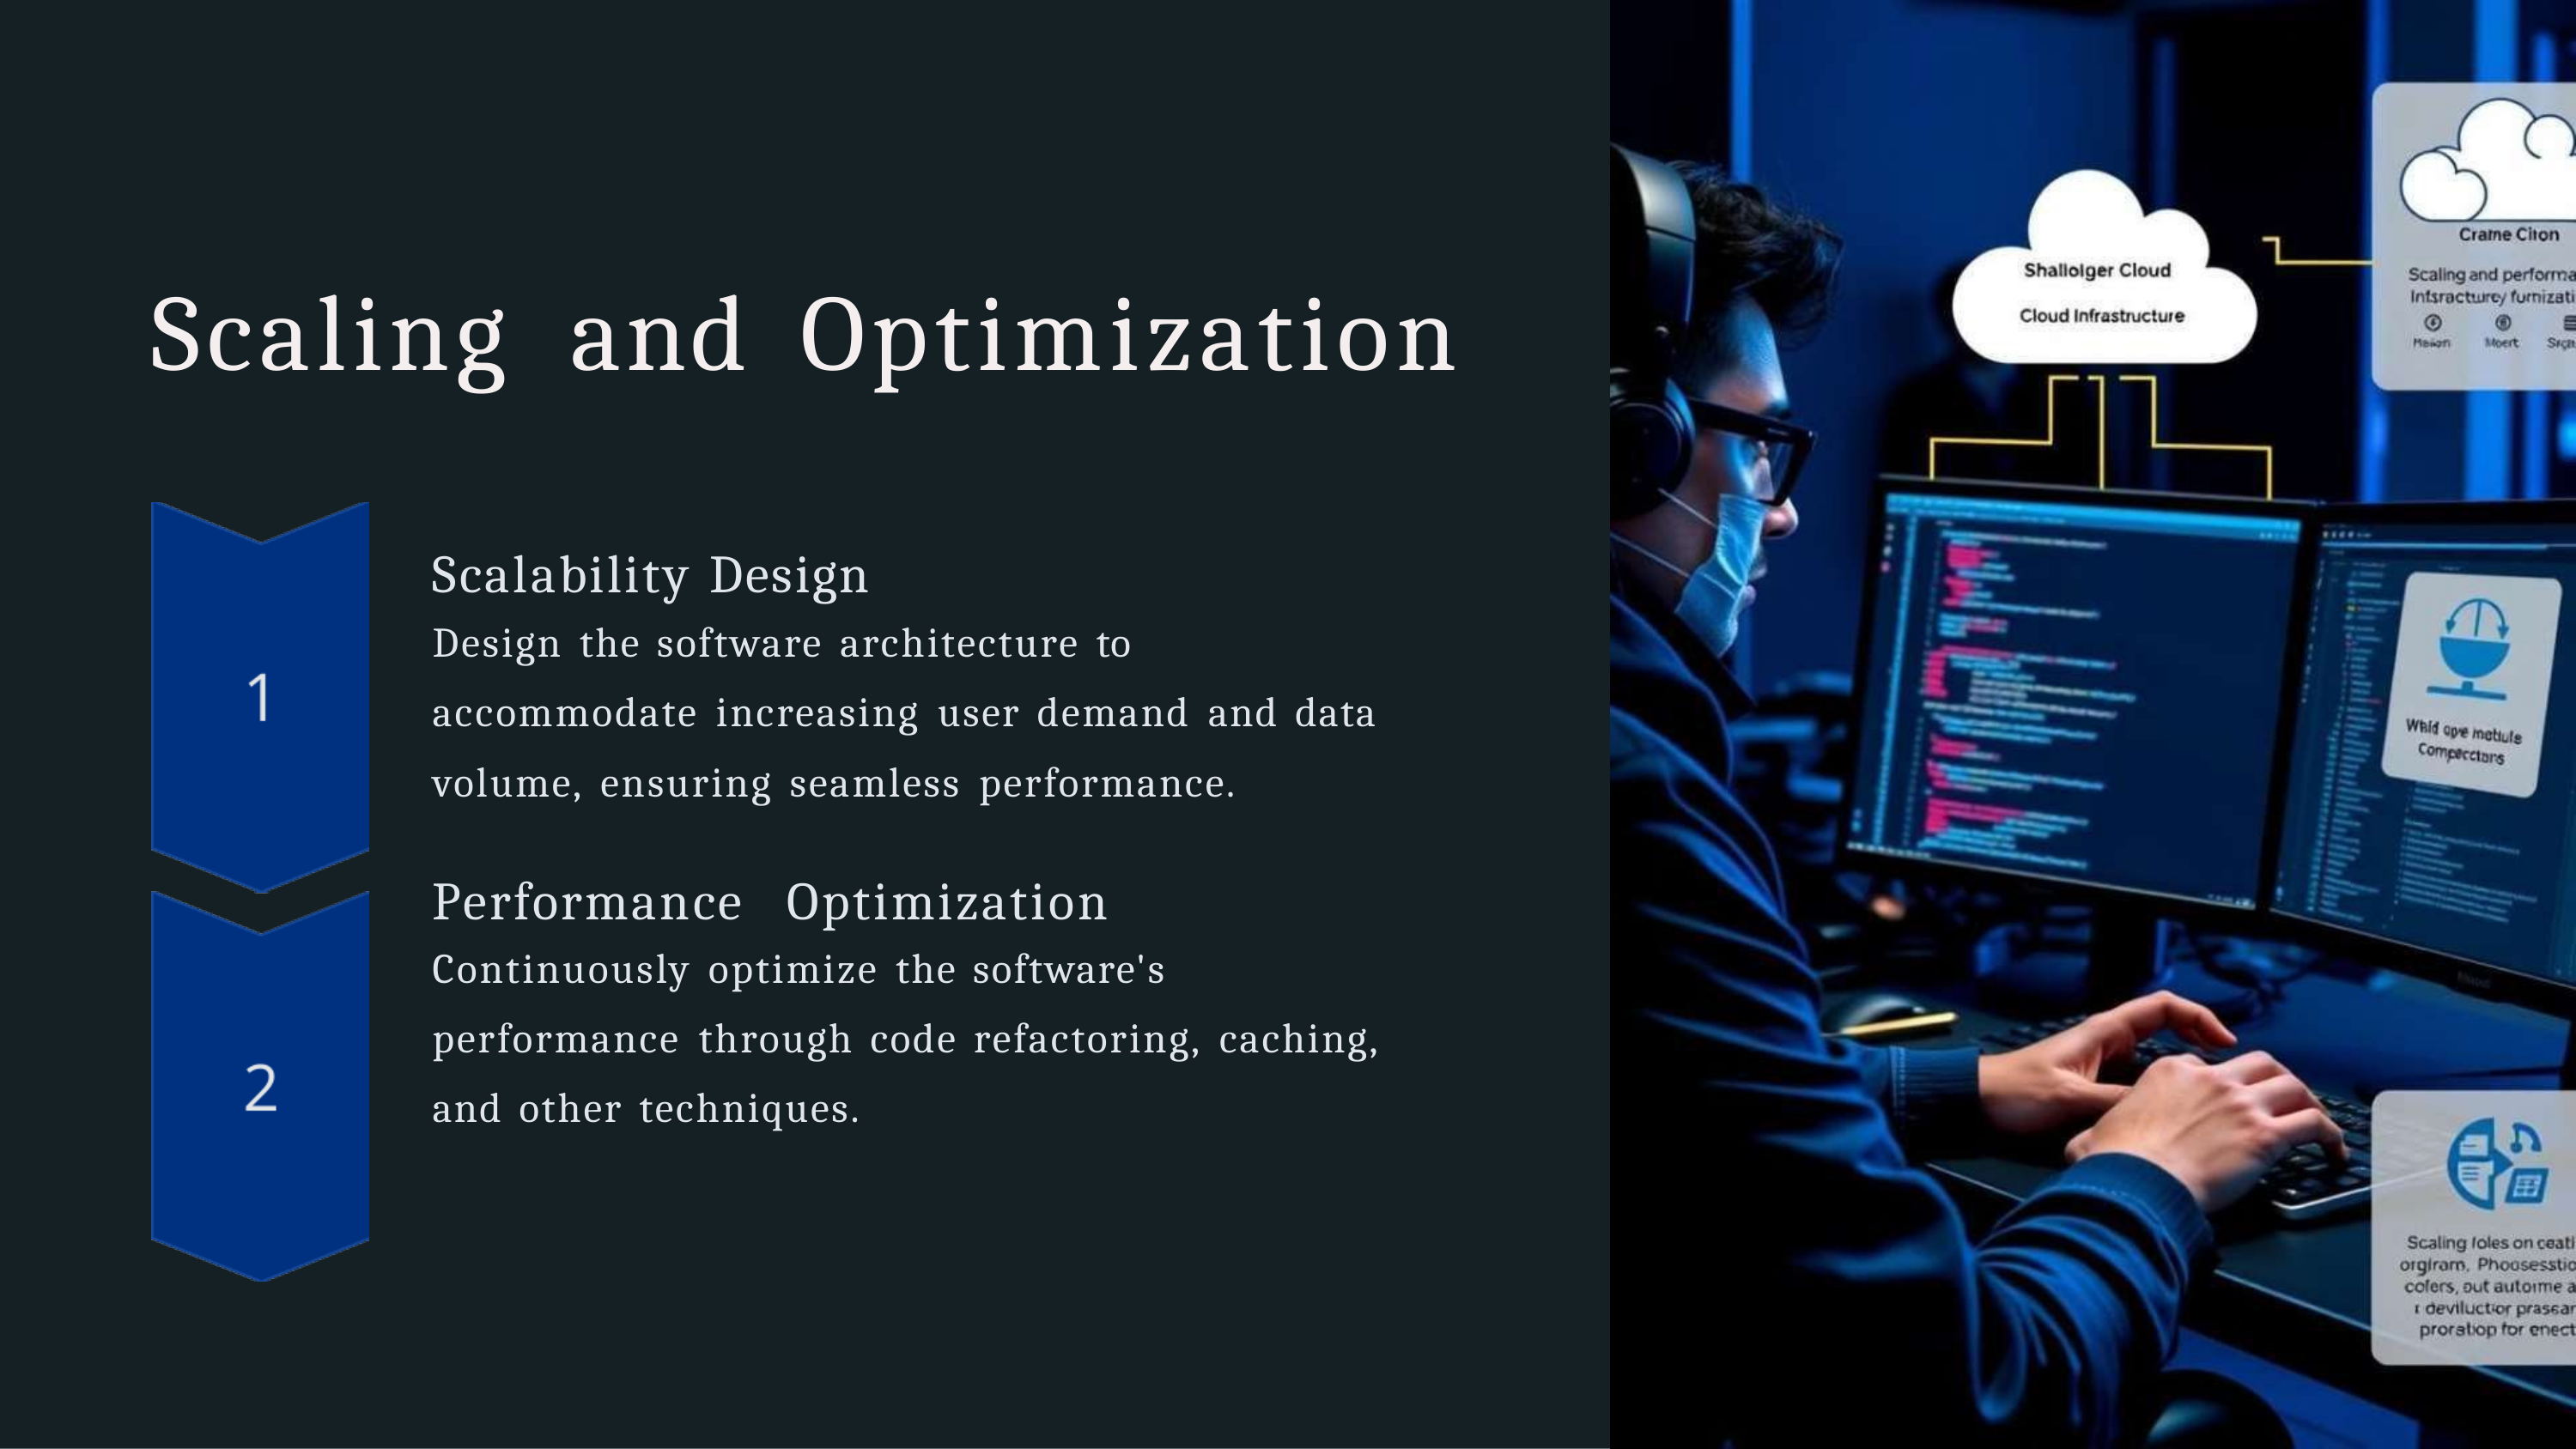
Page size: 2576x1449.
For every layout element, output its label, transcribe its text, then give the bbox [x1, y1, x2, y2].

text_box Scalability Design Design the software architecture to accommodate increasing user demand and data volume, ensuring seamless performance. Performance Optimization Continuously optimize the software's performance through code refactoring, caching, and other techniques. [430, 523, 1432, 1131]
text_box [1609, 0, 2576, 1449]
picture [151, 502, 370, 1282]
title Scaling and Optimization [149, 259, 1497, 505]
